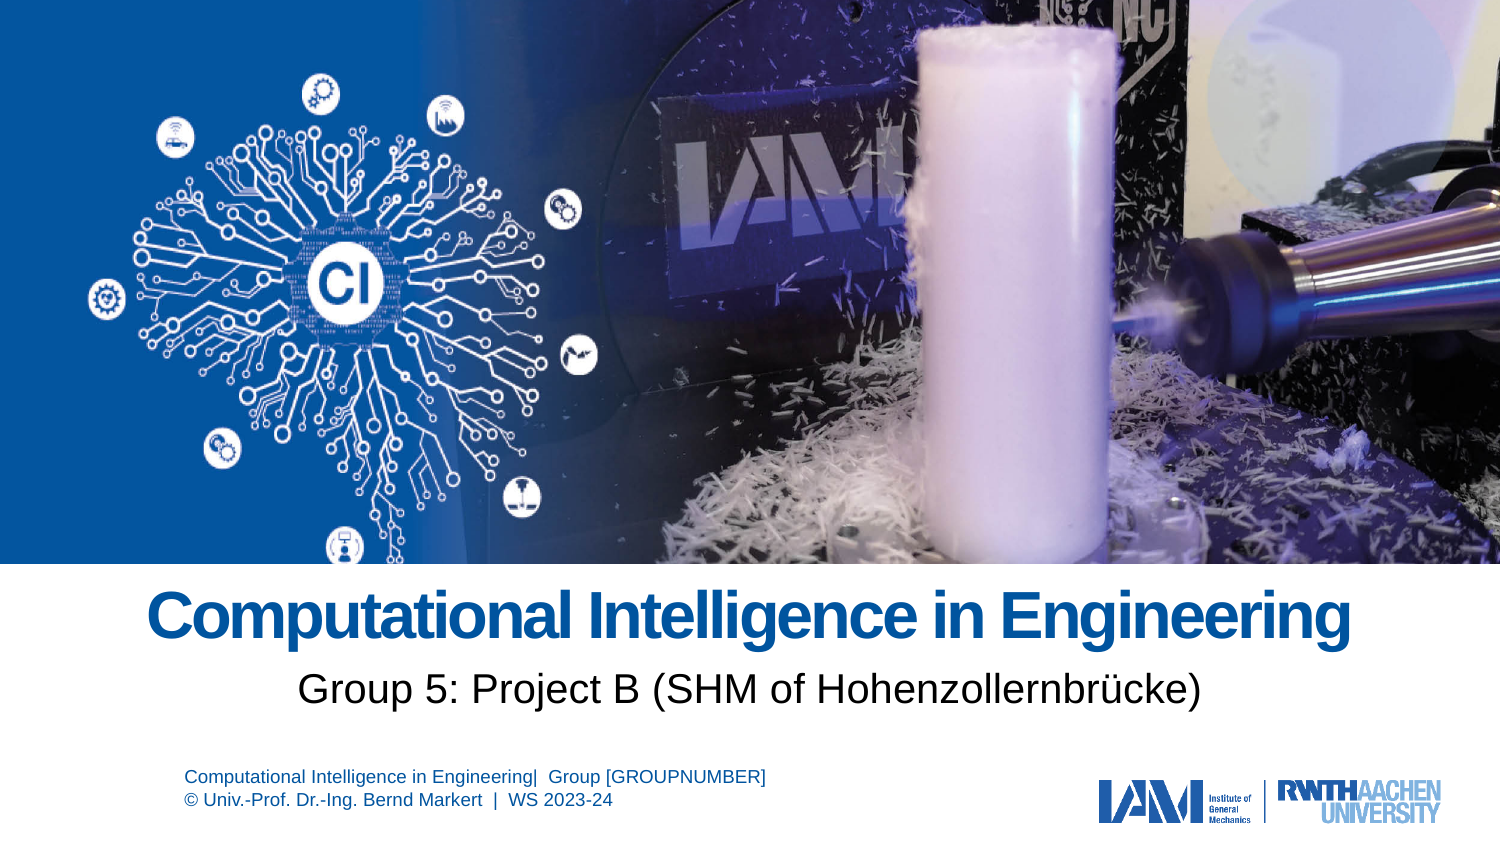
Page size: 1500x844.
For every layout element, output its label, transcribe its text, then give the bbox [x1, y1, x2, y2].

title Computational Intelligence in Engineering [47, 581, 1453, 653]
subtitle Group 5: Project B (SHM of Hohenzollernbrücke) [47, 661, 1453, 762]
picture [0, 0, 1500, 564]
picture [1086, 758, 1454, 844]
